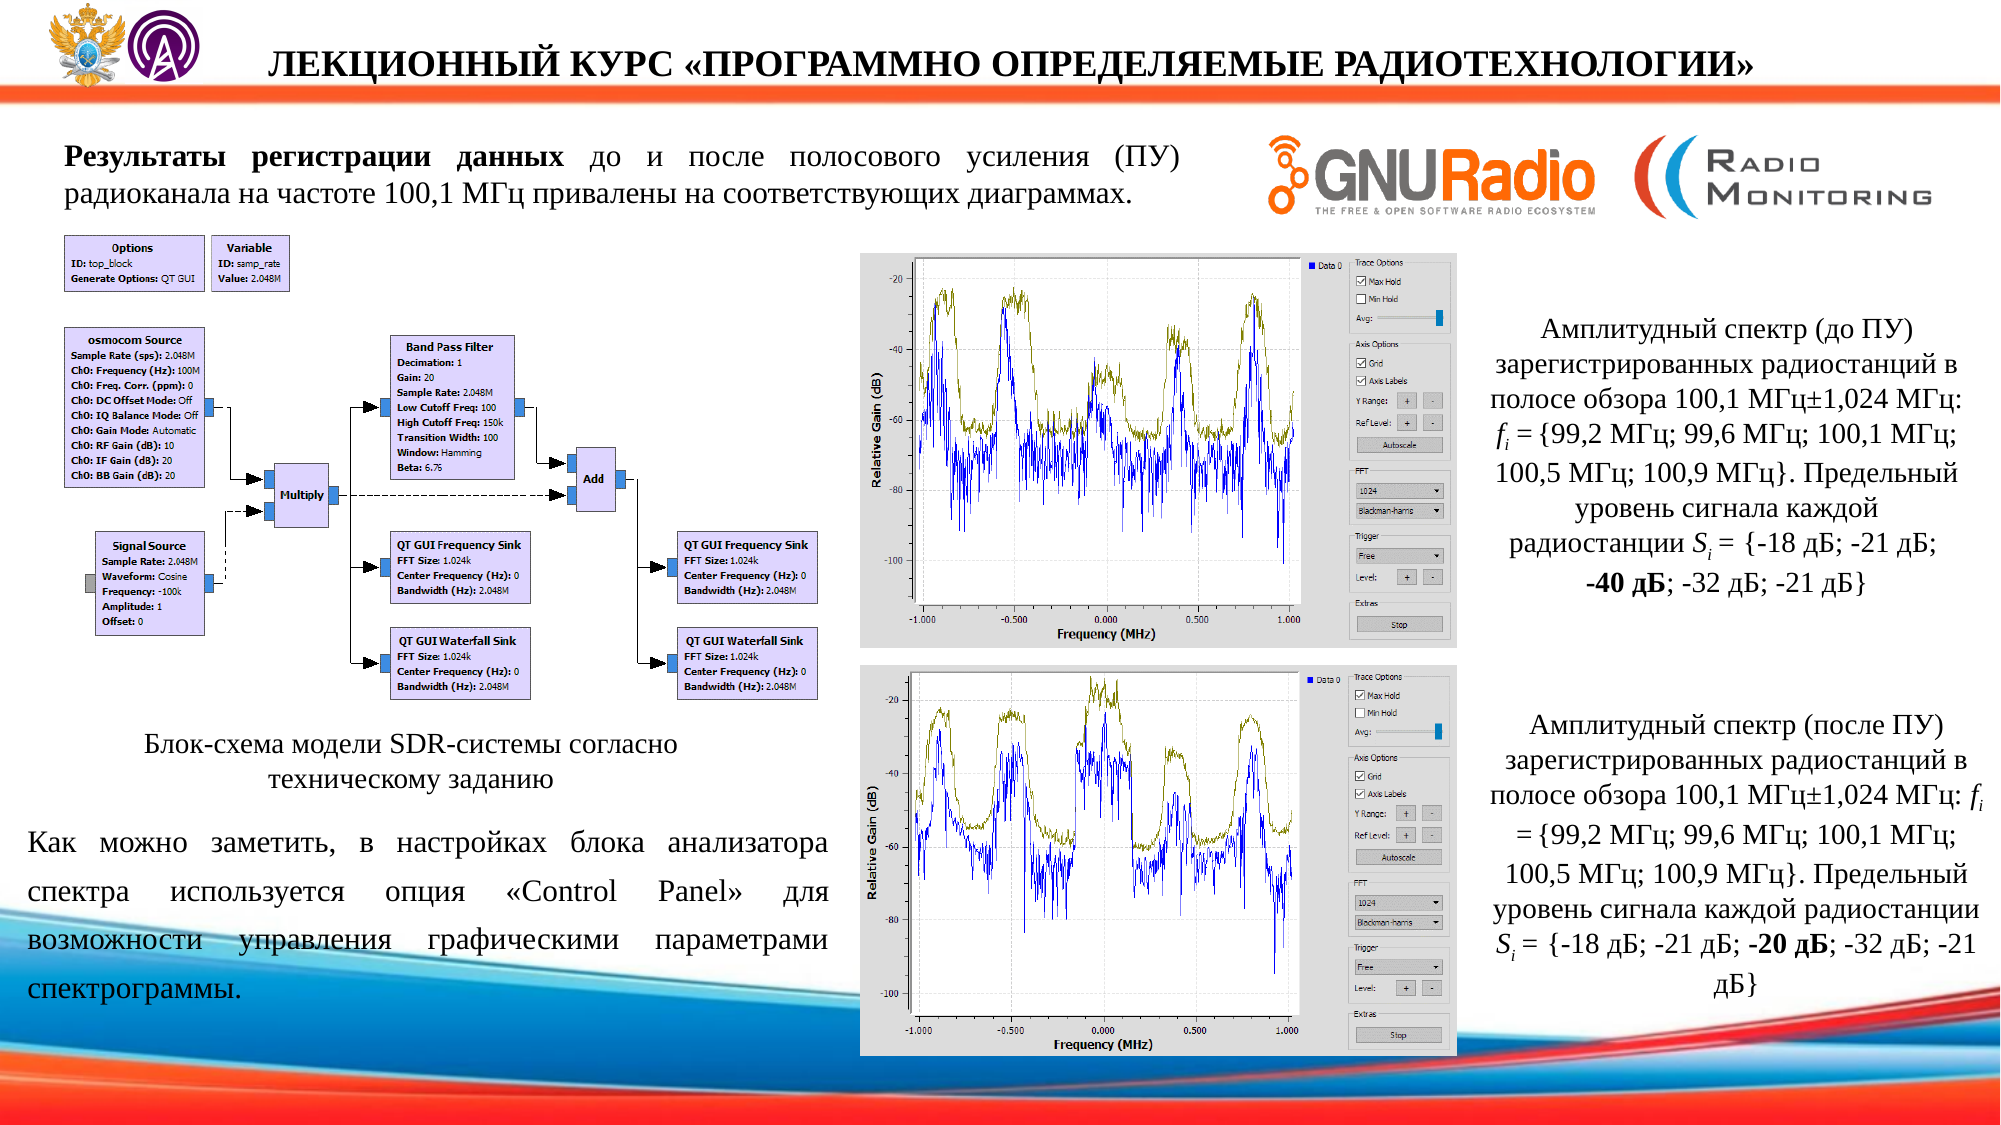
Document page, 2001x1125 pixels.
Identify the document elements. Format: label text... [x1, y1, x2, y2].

text_box Амплитудный спектр (после ПУ) зарегистрированных радиостанций в полосе обзора 100,1 МГц±1,024 МГц: fi = {99,2 МГц; 99,6 МГц; 100,1 МГц; 100,5 МГц; 100,9 МГц}. Предельный уровень сигнала каждой радиостанции Si = {-18 дБ; -21 дБ; -20 дБ; -32 дБ; -21 дБ} [1473, 697, 2000, 1007]
text_box Амплитудный спектр (до ПУ) зарегистрированных радиостанций в полосе обзора 100,1 МГц±1,024 МГц: fi = {99,2 МГц; 99,6 МГц; 100,1 МГц; 100,5 МГц; 100,9 МГц}. Предельный уровень сигнала каждой радиостанции Si = {-18 дБ; -21 дБ; -40 дБ; -32 дБ; -21 дБ} [1473, 301, 1981, 606]
text_box Как можно заметить, в настройках блока анализатора спектра используется опция «Control Panel» для возможности управления графическими параметрами спектрограммы. [12, 802, 844, 1012]
text_box Блок-схема модели SDR-системы согласно техническому заданию [73, 716, 748, 802]
text_box Результаты регистрации данных до и после полосового усиления (ПУ) радиоканала на частоте 100,1 МГц привалены на соответствующих диаграммах. [49, 127, 1196, 217]
text_box ЛЕКЦИОННЫЙ КУРС «ПРОГРАММНО ОПРЕДЕЛЯЕМЫЕ РАДИОТЕХНОЛОГИИ» [163, 8, 1788, 91]
picture [0, 0, 2001, 1125]
